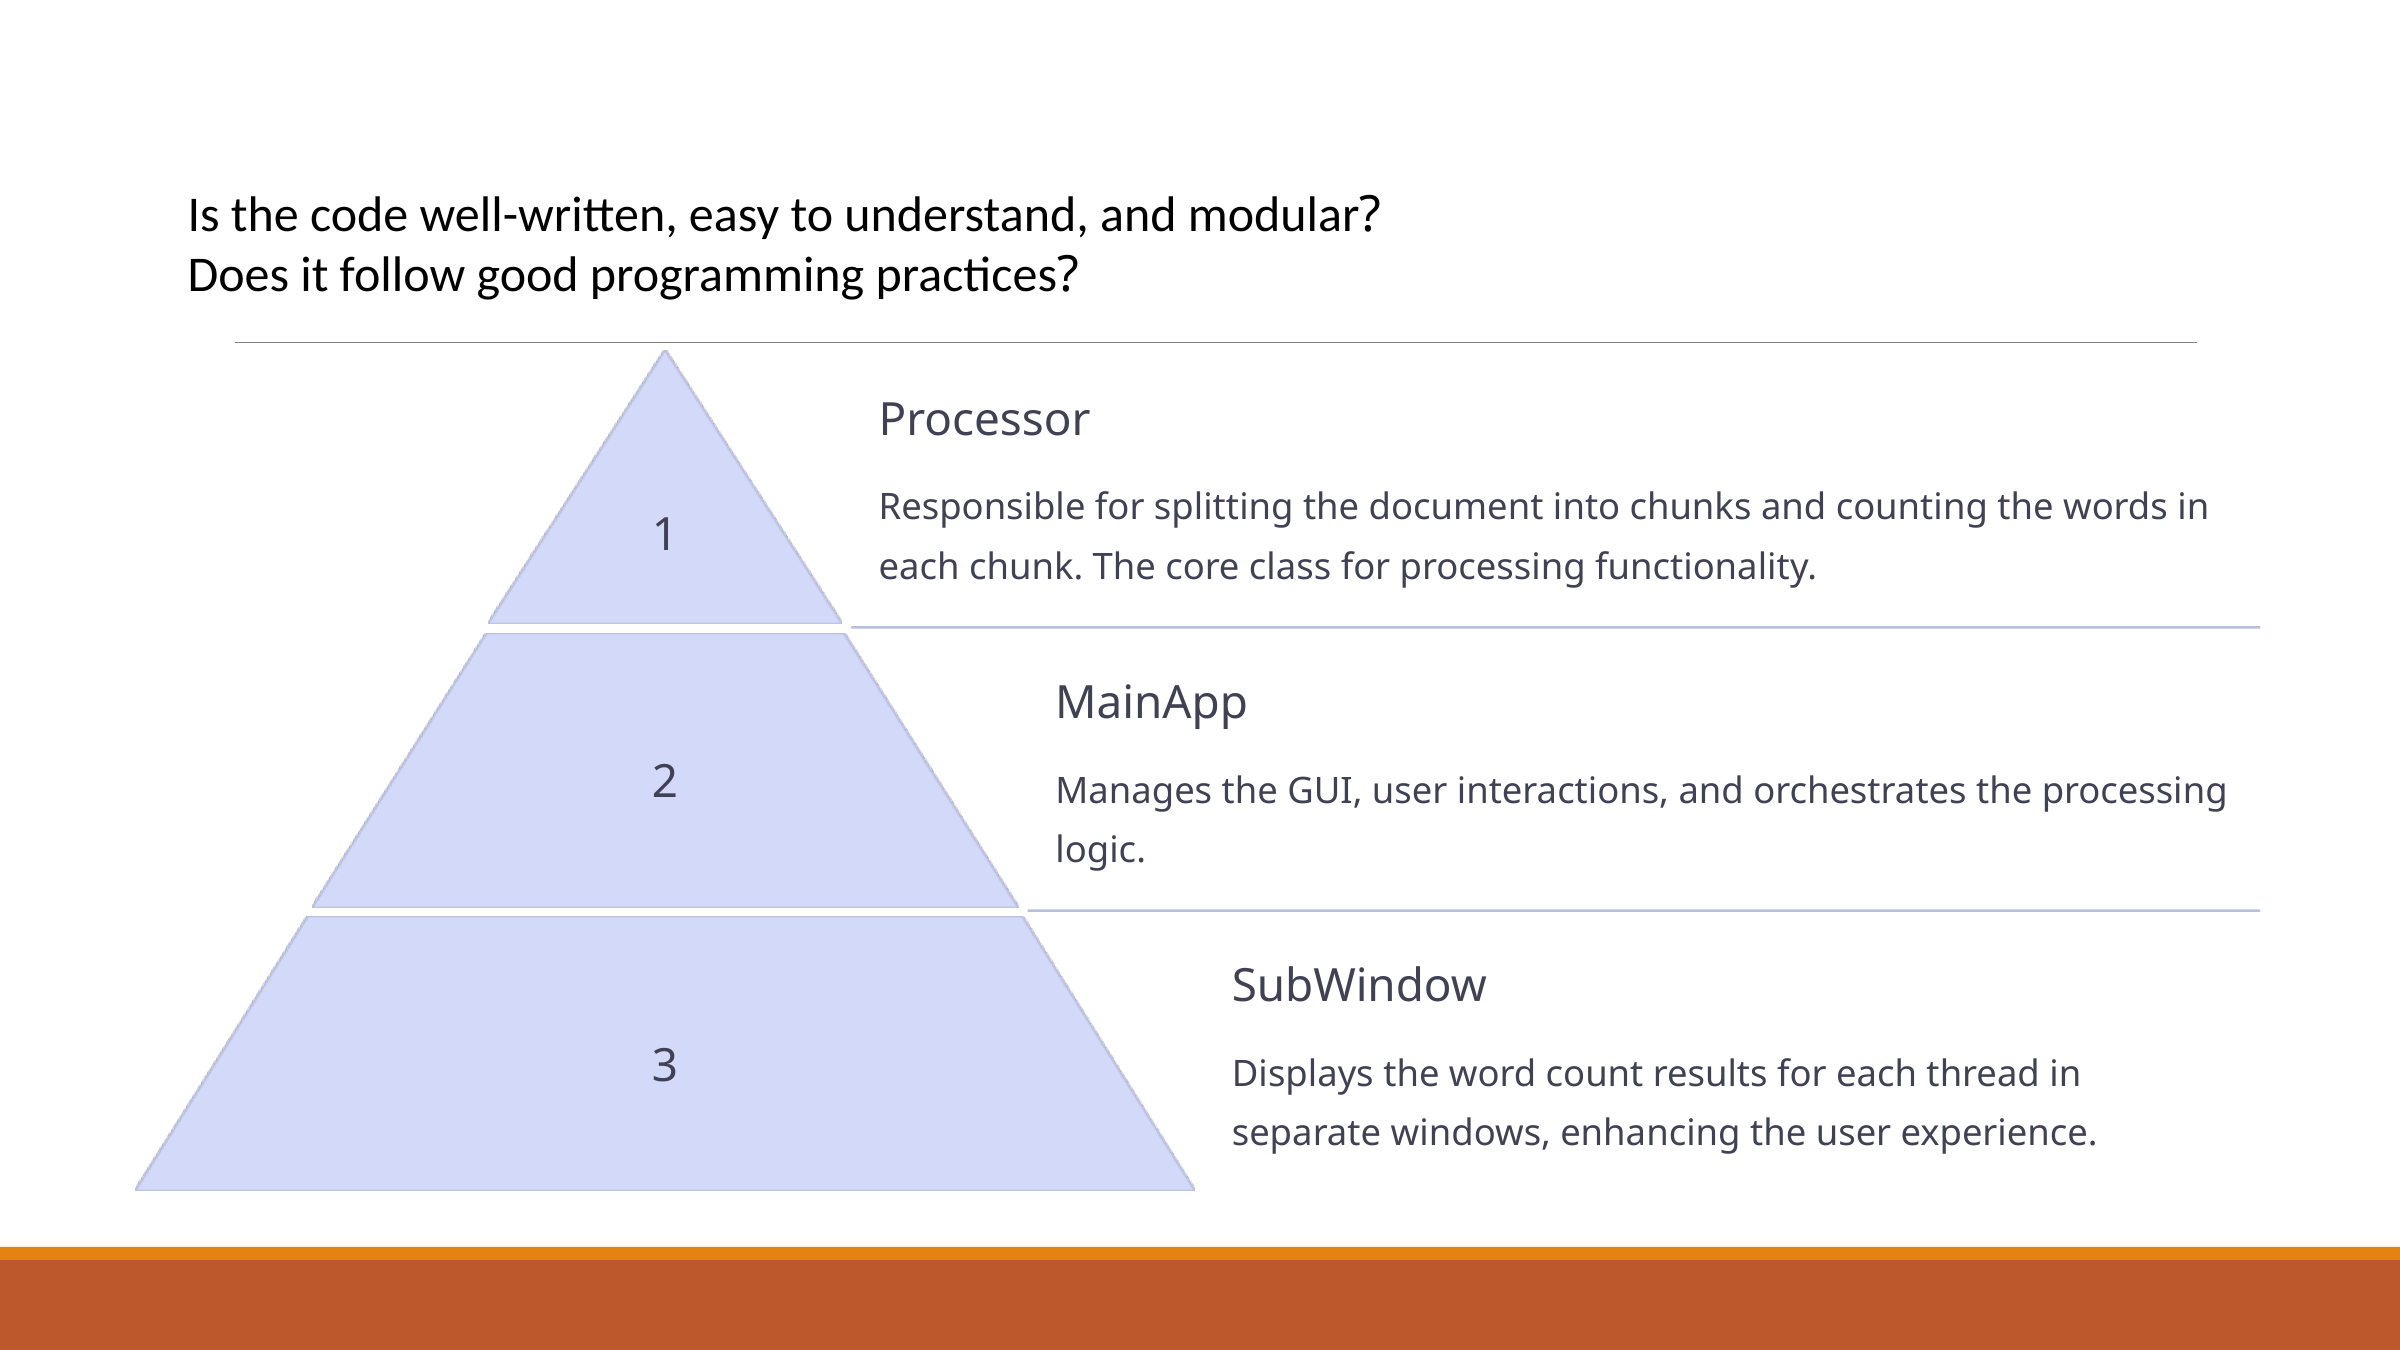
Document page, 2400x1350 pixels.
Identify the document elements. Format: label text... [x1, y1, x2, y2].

text_box Displays the word count results for each thread in separate windows, enhancing the user experience. [1231, 1034, 2233, 1154]
text_box Manages the GUI, user interactions, and orchestrates the processing logic. [1055, 751, 2233, 871]
picture [311, 632, 1019, 908]
text_box Processor [878, 387, 1344, 446]
text_box SubWindow [1231, 953, 1697, 1012]
text_box Is the code well-written, easy to understand, and modular? Does it follow good programming practices? [173, 174, 1742, 309]
picture [487, 349, 843, 625]
text_box MainApp [1055, 670, 1521, 729]
text_box Responsible for splitting the document into chunks and counting the words in each chunk. The core class for processing functionality. [878, 467, 2233, 587]
picture [134, 916, 1196, 1191]
